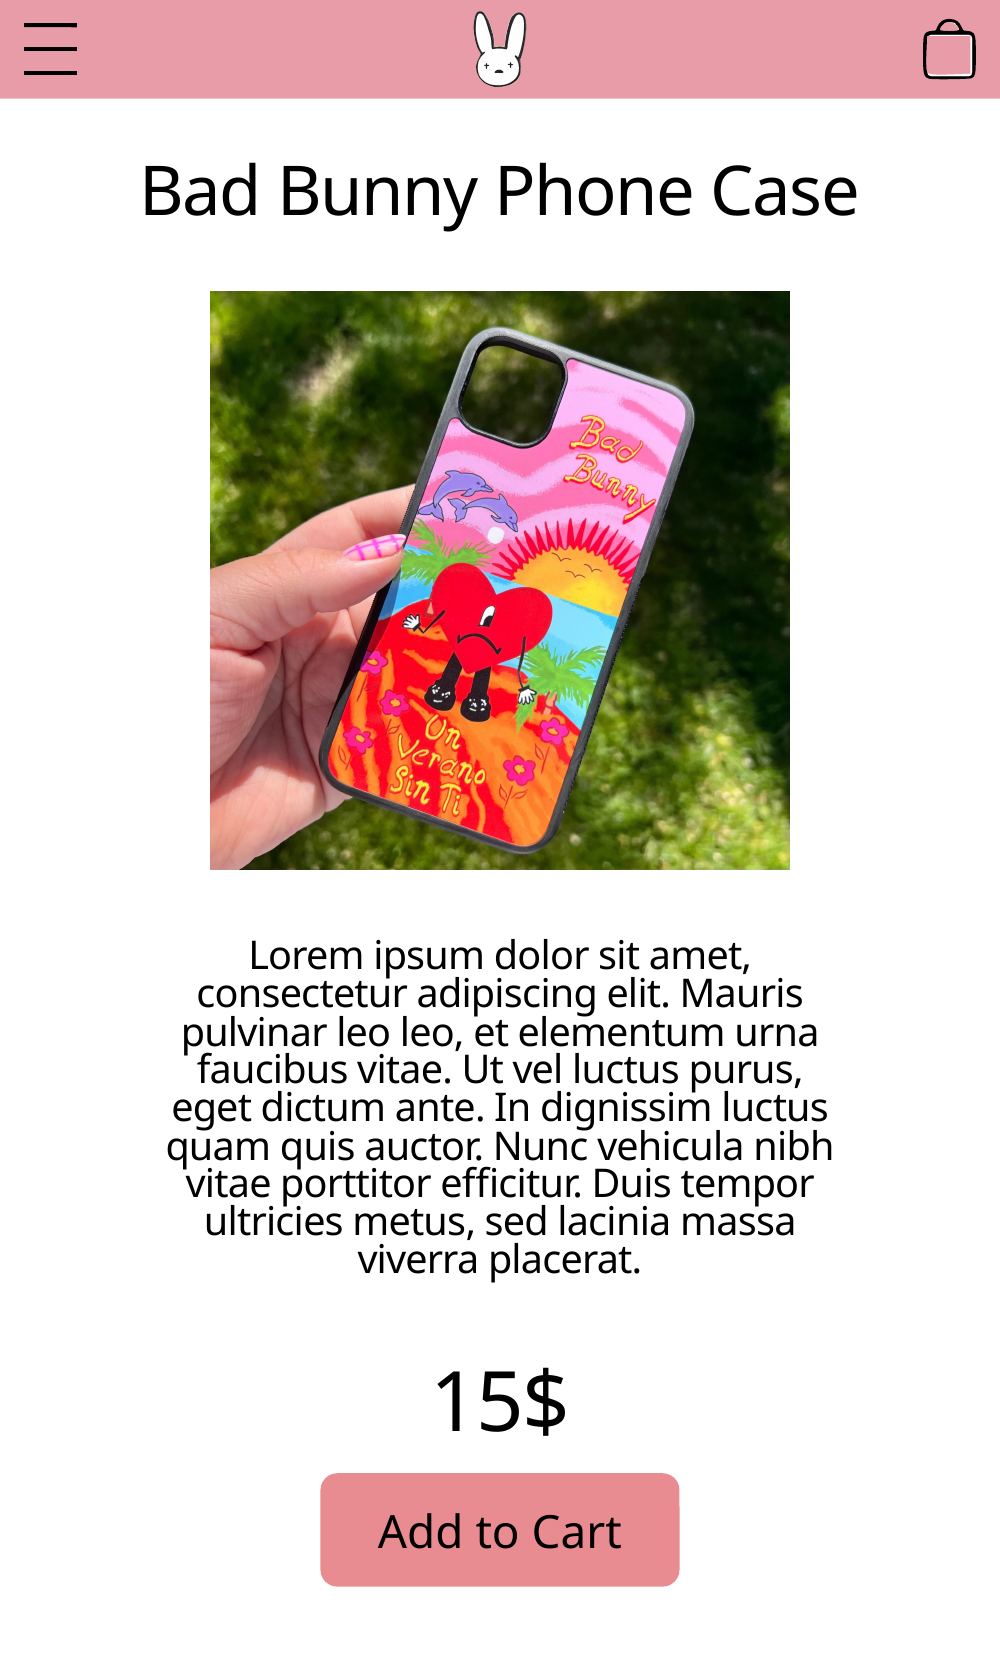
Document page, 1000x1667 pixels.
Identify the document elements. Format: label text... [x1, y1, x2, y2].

text_box [0, 0, 1000, 99]
text_box 15$ [428, 1366, 572, 1450]
text_box Bad Bunny Phone Case [137, 160, 863, 230]
picture [473, 10, 527, 88]
picture [922, 18, 977, 80]
picture [210, 291, 790, 871]
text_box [23, 24, 78, 74]
text_box Lorem ipsum dolor sit amet, consectetur adipiscing elit. Mauris pulvinar leo leo, et elementum urna faucibus vitae. Ut vel luctus purus, eget dictum ante. In dignissim luctus quam quis auctor. Nunc vehicula nibh vitae porttitor efficitur. Duis tempor ultricies metus, sed lacinia massa viverra placerat. [162, 938, 838, 1283]
text_box Add to Cart [320, 1473, 680, 1587]
